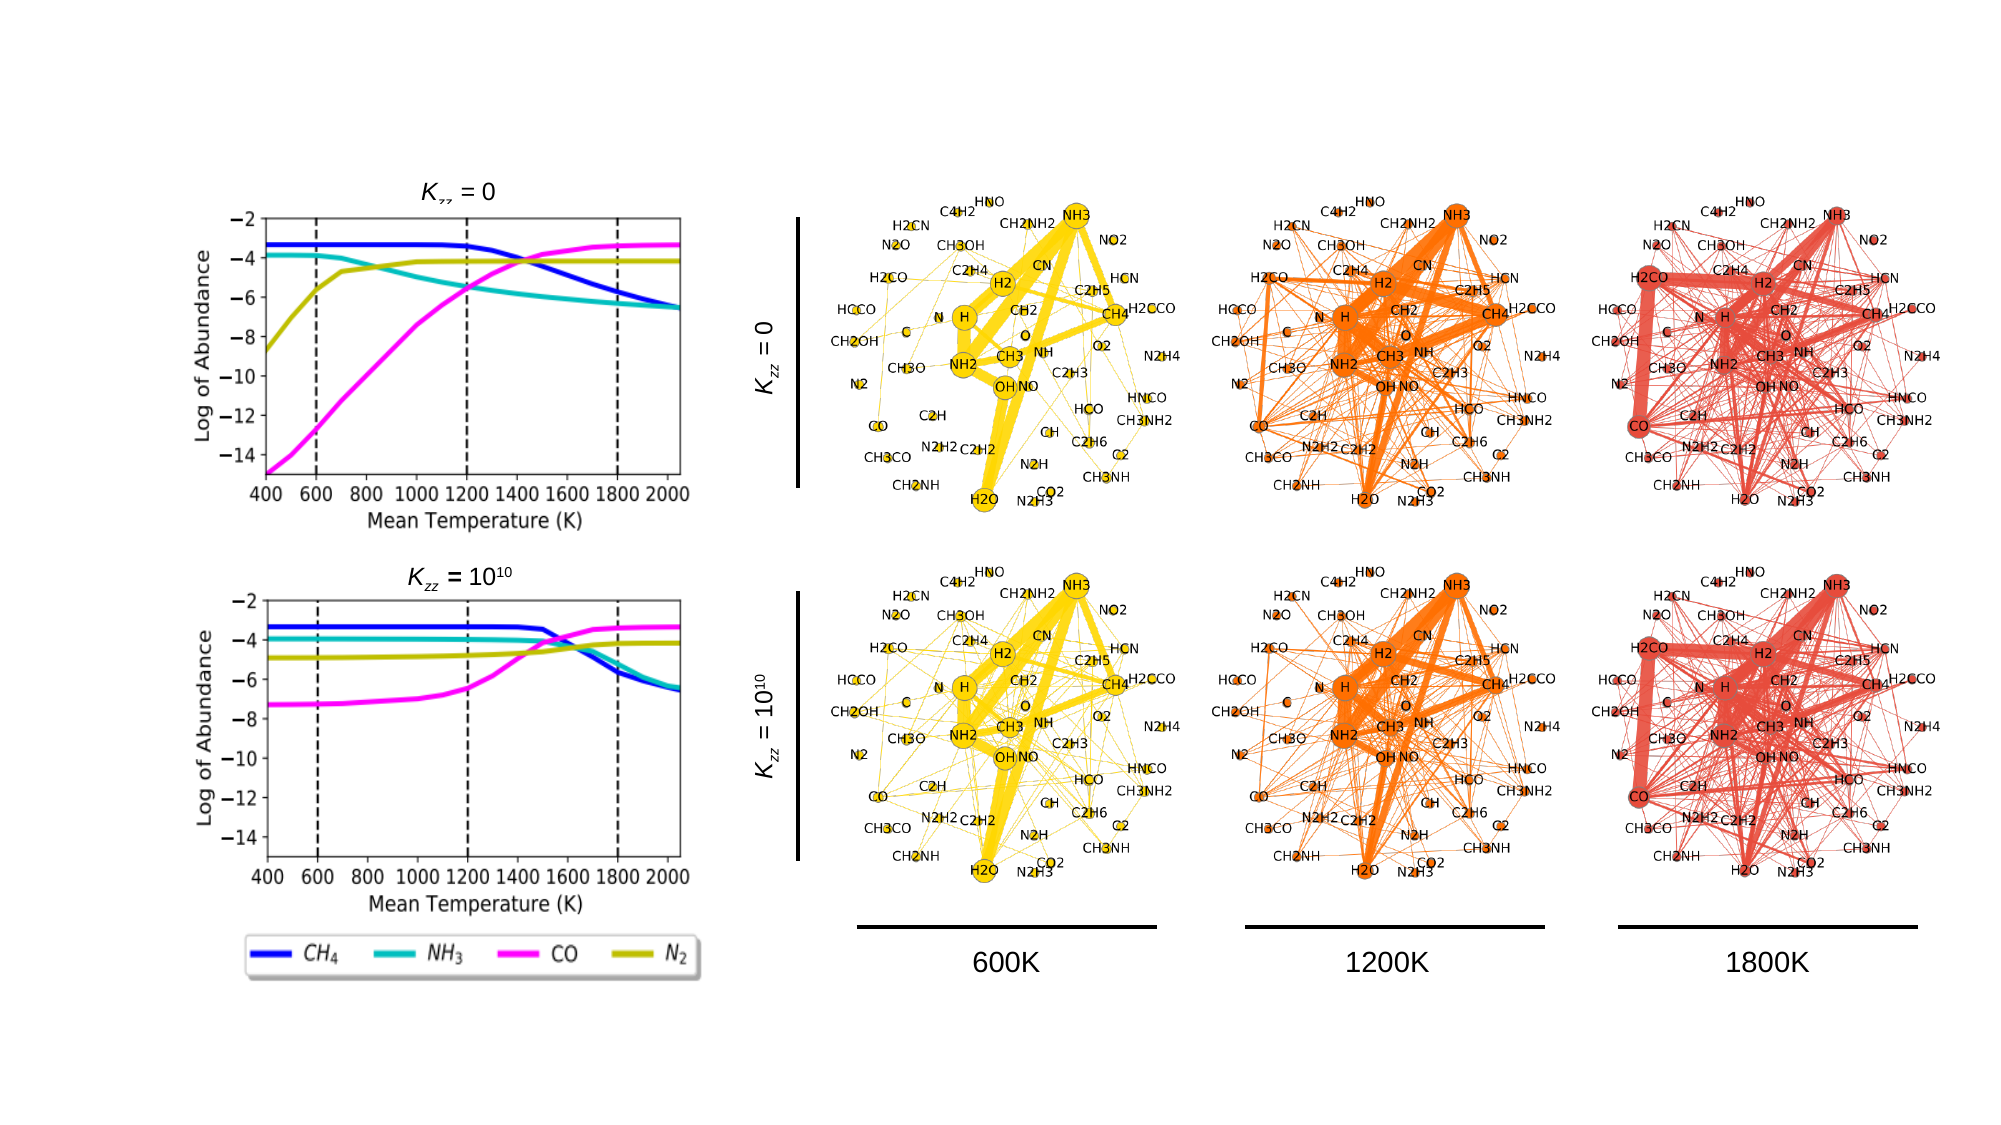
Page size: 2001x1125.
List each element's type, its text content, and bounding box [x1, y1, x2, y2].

text_box Kzz = 1010 [739, 650, 789, 794]
text_box Kzz = 0 [406, 168, 524, 204]
text_box 600K [957, 936, 1056, 986]
picture [178, 204, 704, 550]
picture [180, 574, 709, 988]
text_box Kzz = 0 [739, 293, 789, 411]
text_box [798, 171, 1953, 928]
text_box 1800K [1710, 936, 1825, 986]
text_box 1200K [1330, 936, 1445, 986]
text_box Kzz = 1010 [393, 553, 537, 574]
